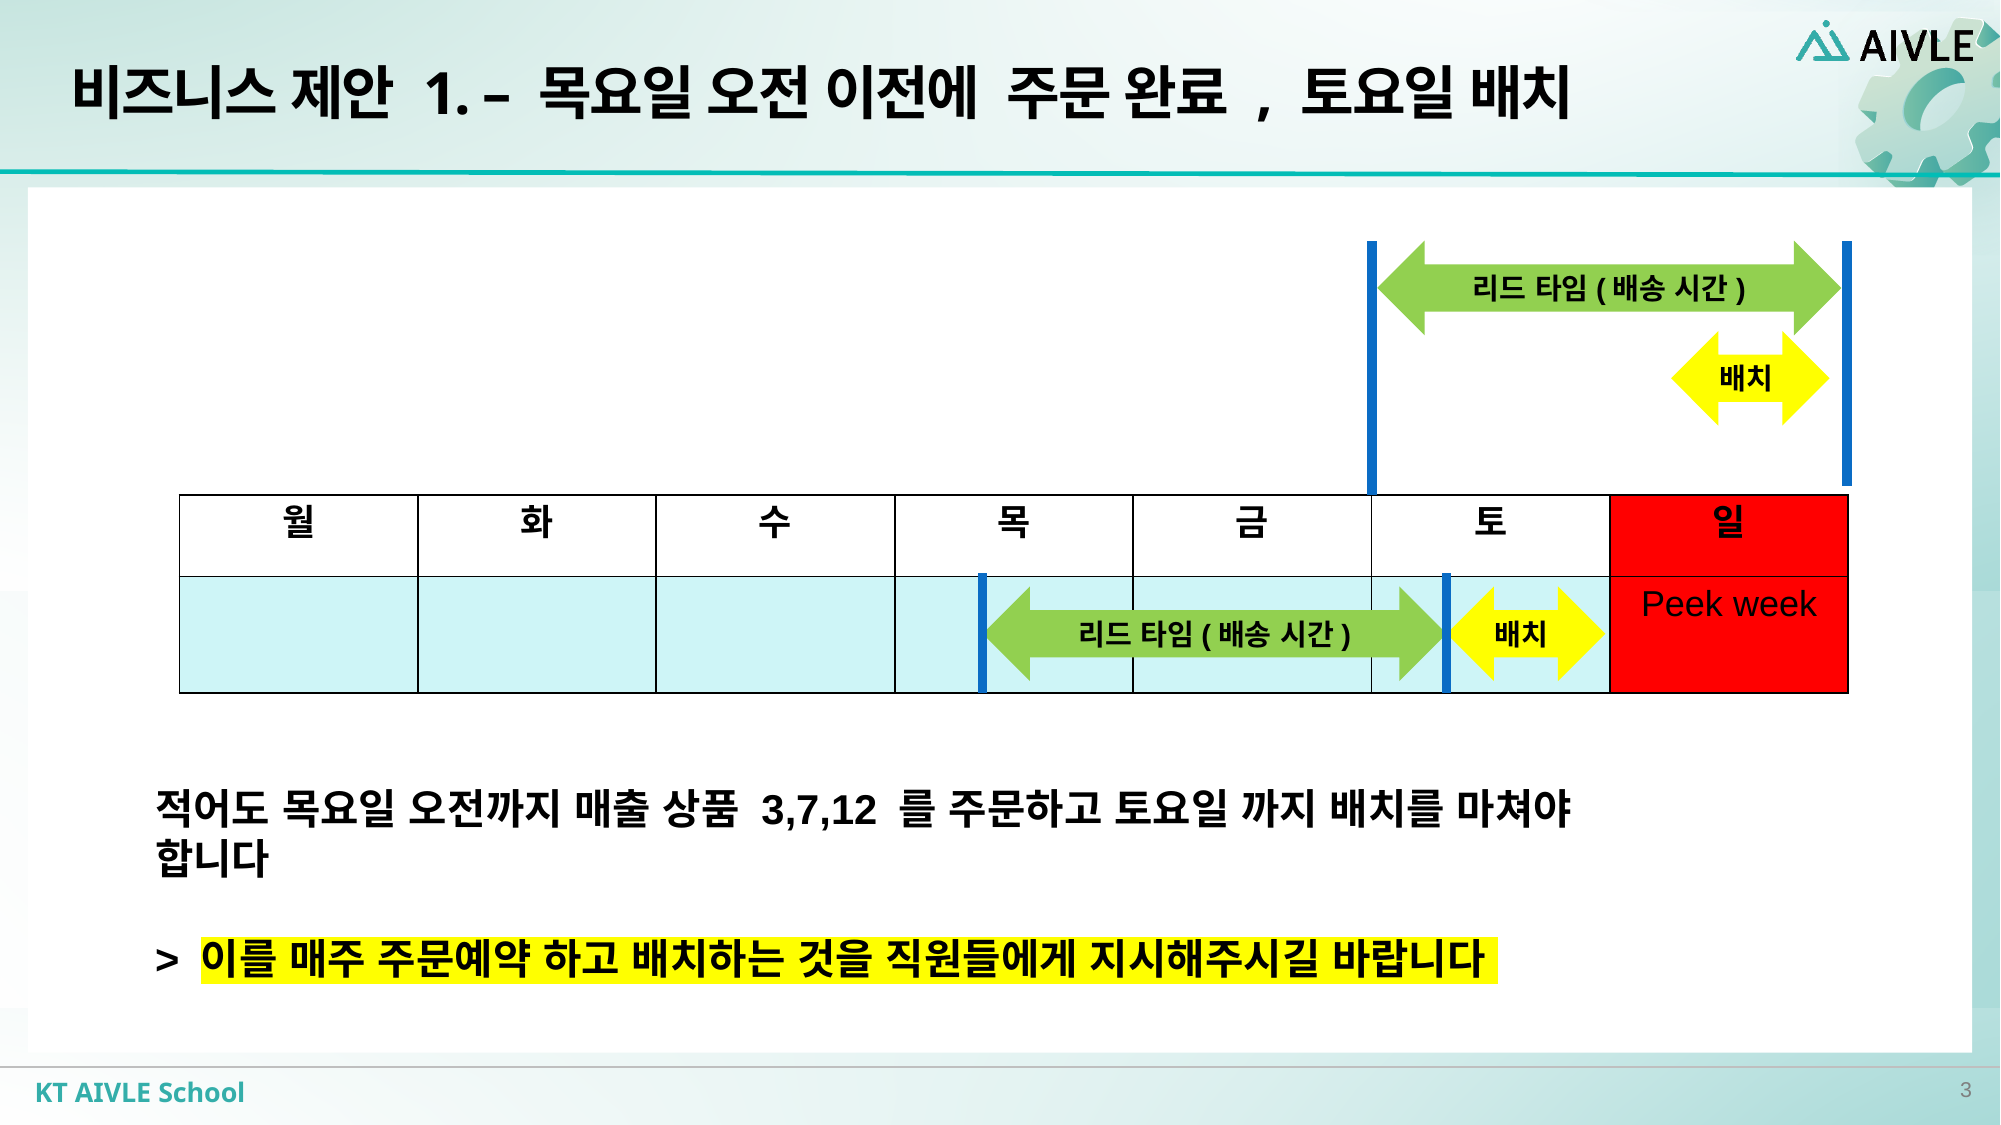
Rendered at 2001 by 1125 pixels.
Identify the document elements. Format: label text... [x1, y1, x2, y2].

table_cell [657, 577, 894, 692]
table_header 목 [896, 496, 1132, 576]
table_header 화 [419, 496, 655, 576]
picture [0, 0, 2000, 172]
table_cell [419, 577, 655, 692]
table_cell [1372, 577, 1442, 625]
picture [0, 174, 2000, 1066]
table_cell [1372, 643, 1442, 692]
table_cell [180, 577, 417, 692]
table_cell [1134, 660, 1371, 692]
table_header 토 [1372, 496, 1609, 576]
text_box 배치 [1451, 584, 1608, 684]
table_cell [1451, 577, 1609, 692]
table_cell Peek week [1611, 577, 1847, 692]
text_box 리드 타임(배송 시간) [1377, 238, 1842, 338]
table_cell [987, 643, 1132, 692]
text_box 적어도 목요일 오전까지 매출 상품 3,7,12 를 주문하고 토요일 까지 배치를 마쳐야 합니다 > 이를 매주 주문예약 하고 배치하는 것을 직원들에게 지시해주시길 바랍니다 [140, 775, 1626, 991]
table_header 월 [180, 496, 417, 576]
title 비즈니스 제안 1. – 목요일 오전 이전에 주문 완료 , 토요일 배치 [51, 47, 1649, 151]
table_header 수 [657, 496, 894, 576]
table_cell [1134, 577, 1371, 607]
table_cell [896, 577, 978, 692]
table_header 일 [1611, 496, 1847, 576]
picture [0, 1068, 2000, 1125]
text_box 배치 [1668, 329, 1832, 428]
text_box 리드 타임(배송 시간) [987, 584, 1442, 684]
table_header 금 [1134, 496, 1371, 576]
table_cell [987, 577, 1132, 625]
